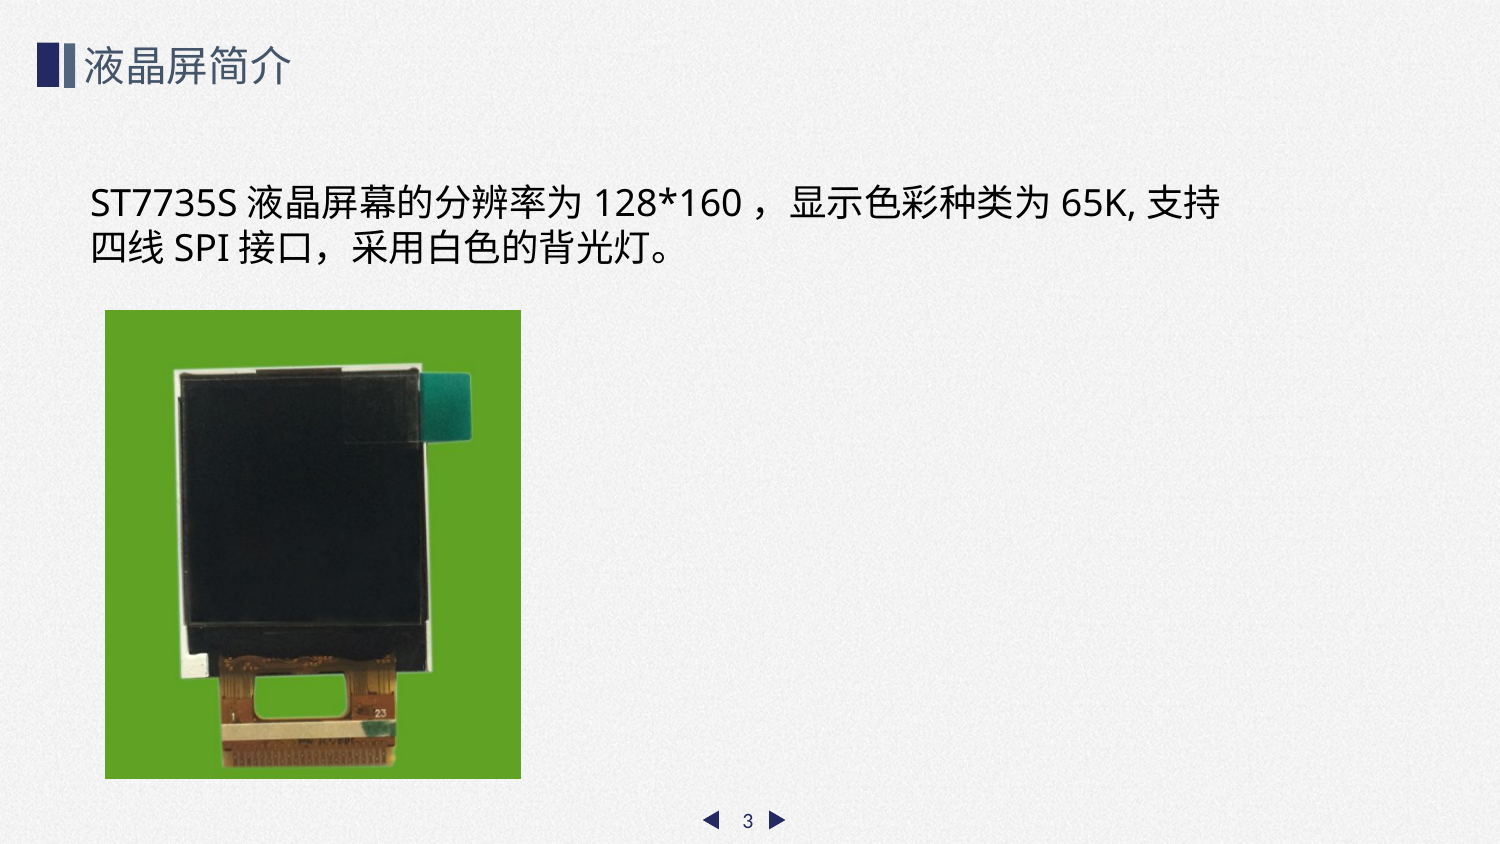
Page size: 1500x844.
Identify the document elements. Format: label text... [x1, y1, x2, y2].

text_box ST7735S液晶屏幕的分辨率为128*160，显示色彩种类为65K,支持四线SPI接口，采用白色的背光灯。 [75, 126, 1263, 276]
text_box 液晶屏简介 [68, 32, 307, 97]
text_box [36, 42, 76, 89]
slide_number 3 [714, 797, 781, 843]
picture [0, 0, 1500, 844]
